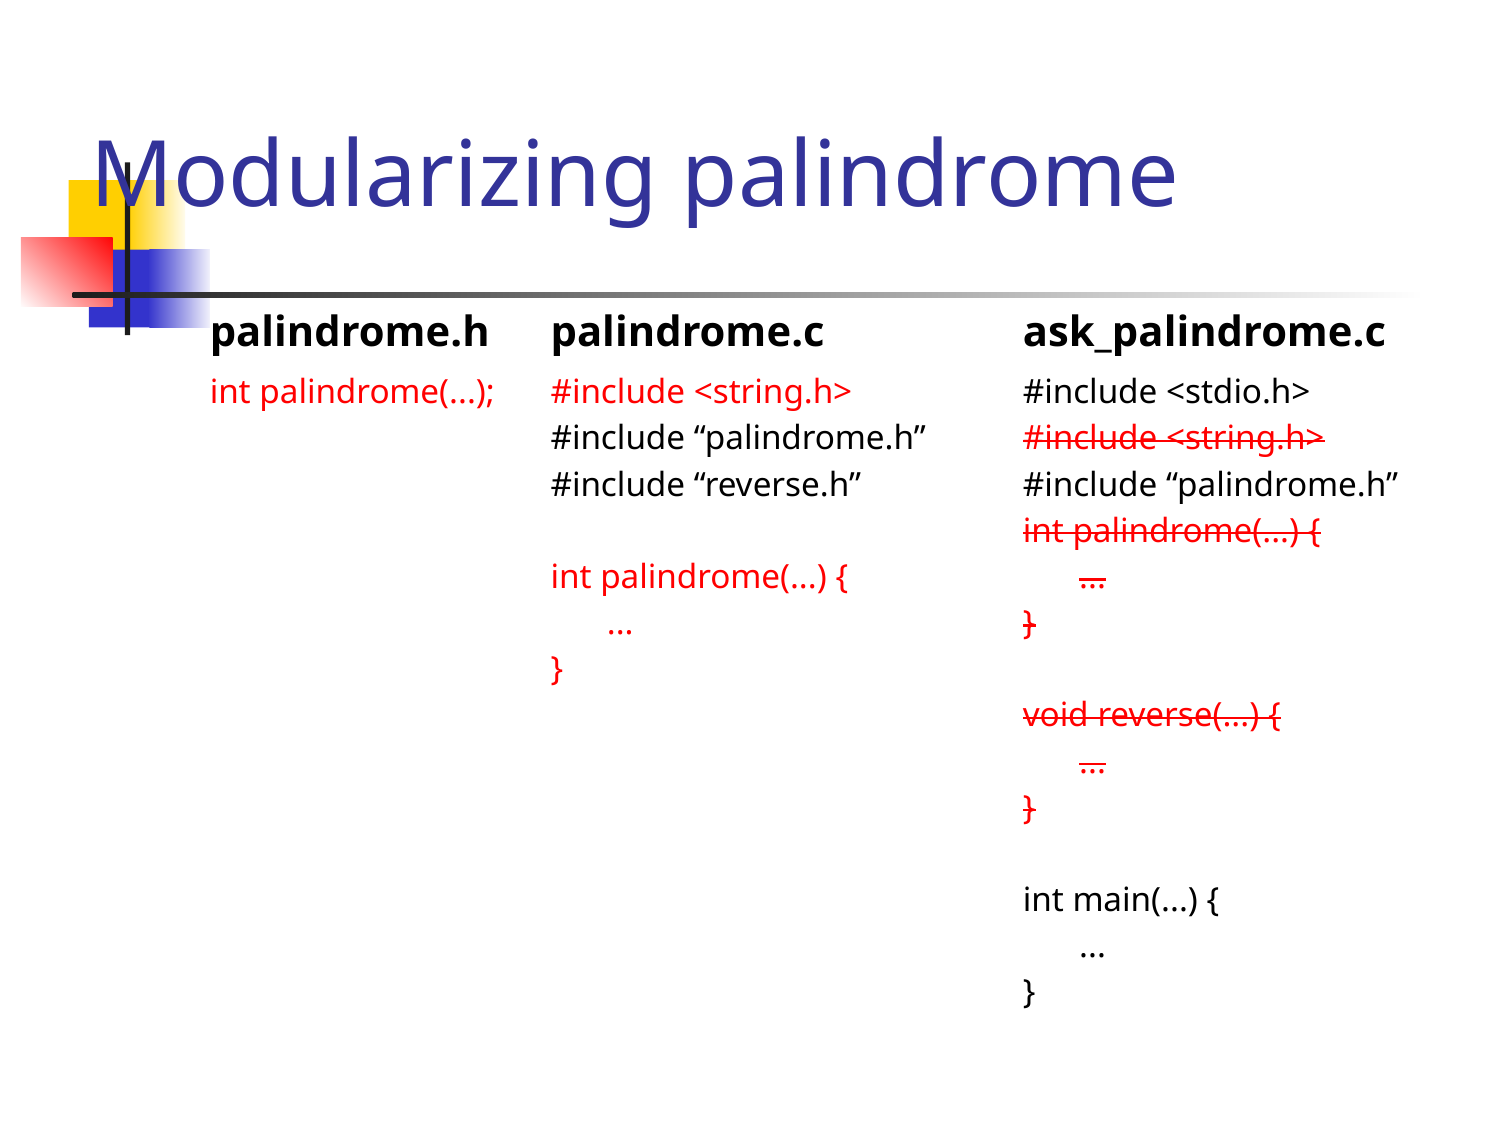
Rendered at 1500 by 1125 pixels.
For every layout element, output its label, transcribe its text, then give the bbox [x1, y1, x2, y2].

list palindrome.c [624, 257, 965, 362]
title Modularizing palindrome [74, 44, 1426, 233]
list ask_palindrome.c [1007, 257, 1437, 362]
list palindrome.h [194, 257, 624, 362]
list int palindrome(...); [194, 362, 624, 1012]
list #include <stdio.h> #include <string.h> #include “palindrome.h” int palindrome(...) { ... } void reverse(...) { ... } int main(...) { ... } [1007, 362, 1437, 1012]
list #include <string.h> #include “palindrome.h” #include “reverse.h” int palindrome(...) { ... } [624, 362, 965, 1012]
